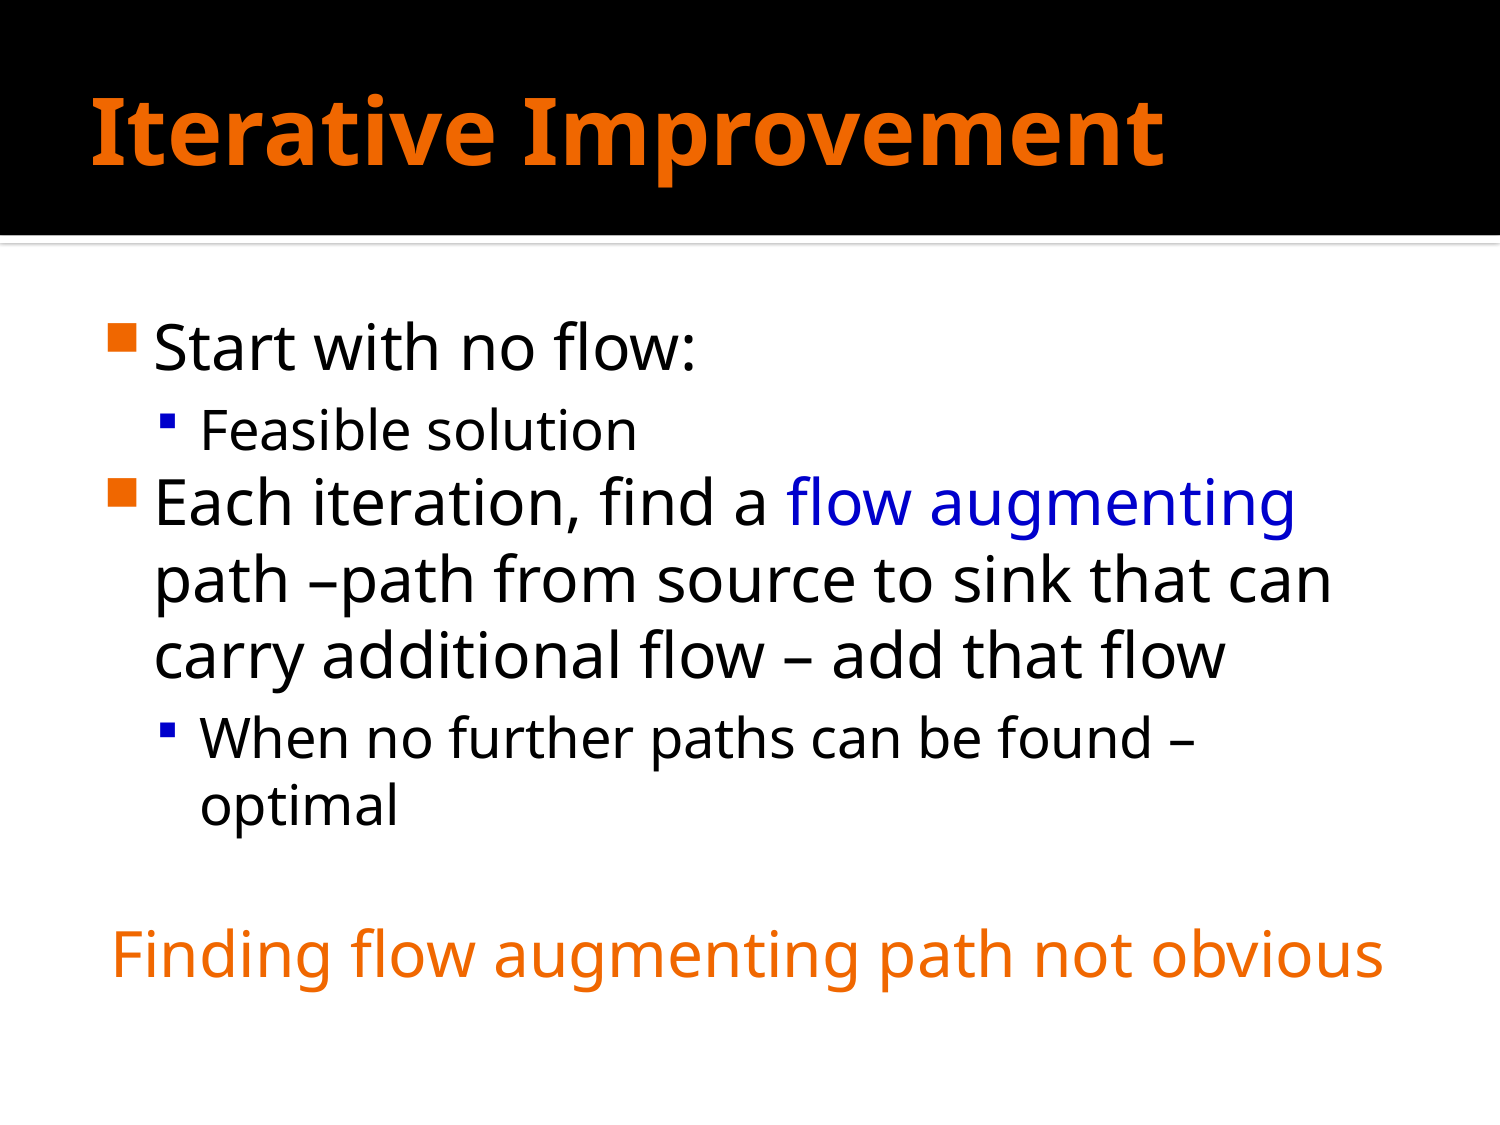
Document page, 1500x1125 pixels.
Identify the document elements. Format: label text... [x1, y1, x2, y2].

title Iterative Improvement [75, 25, 1425, 231]
